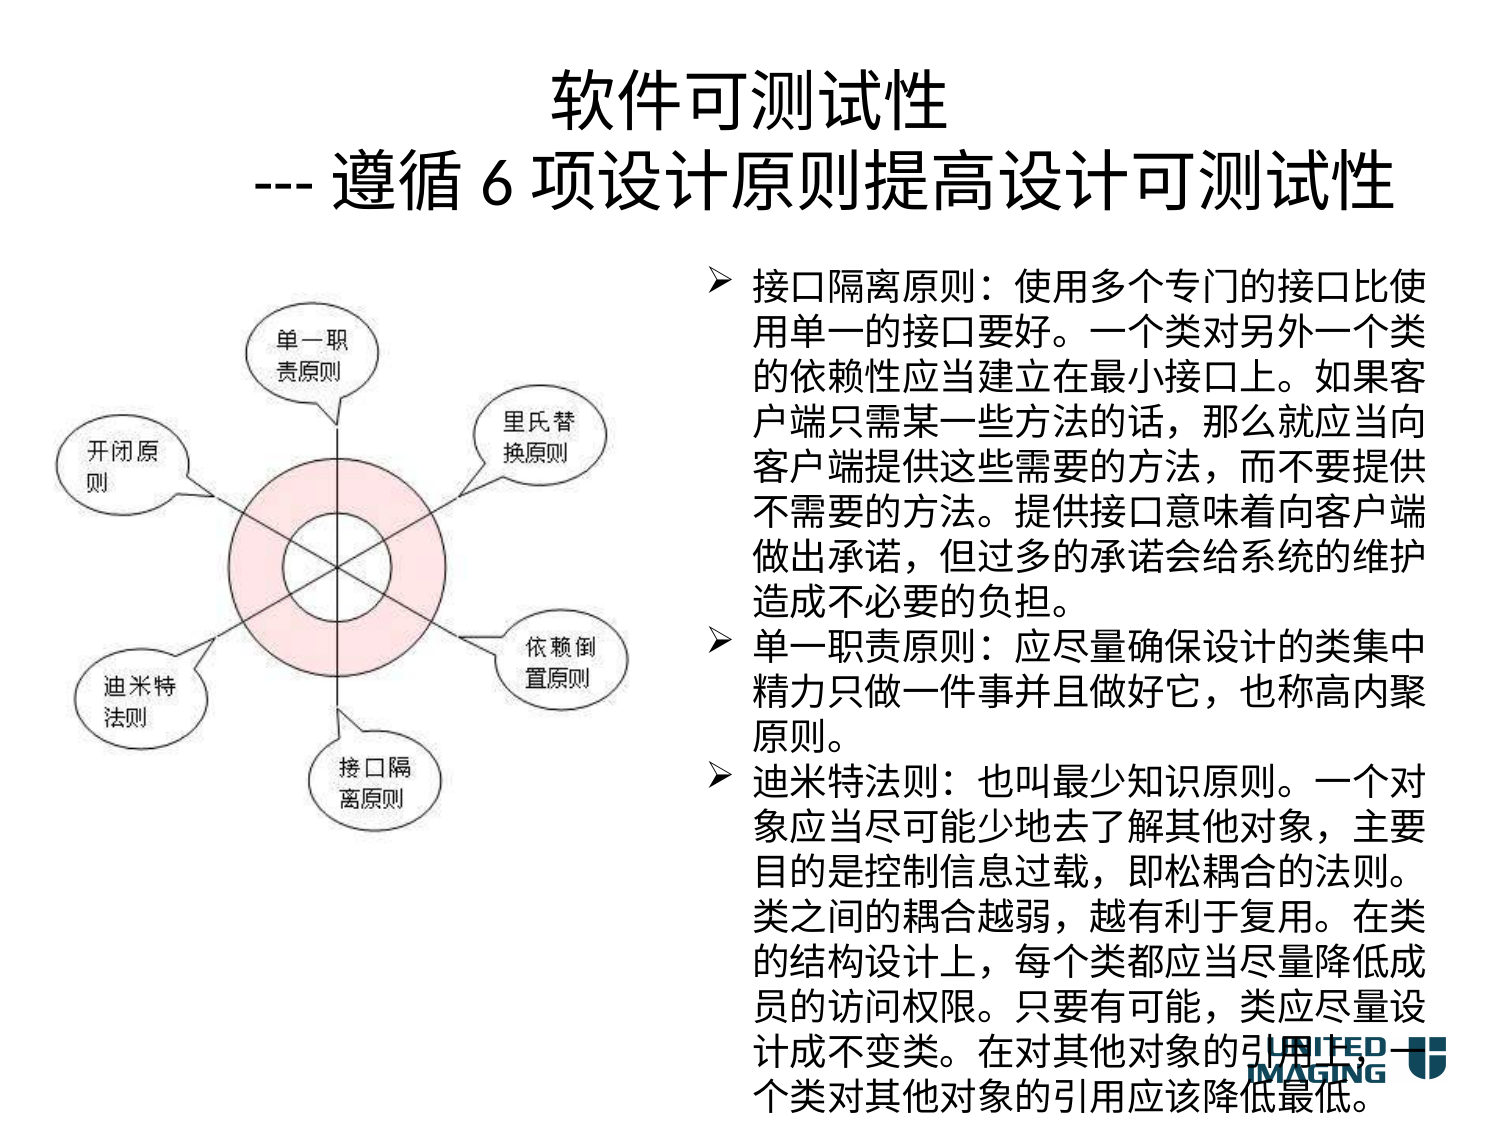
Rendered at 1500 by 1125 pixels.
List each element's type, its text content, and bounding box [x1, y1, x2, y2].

picture [40, 280, 670, 845]
title 软件可测试性 ---遵循6项设计原则提高设计可测试性 [75, 45, 1425, 233]
text_box 接口隔离原则：使用多个专门的接口比使用单一的接口要好。一个类对另外一个类的依赖性应当建立在最小接口上。如果客户端只需某一些方法的话，那么就应当向客户端提供这些需要的方法，而不要提供不需要的方法。提供接口意味着向客户端做出承诺，但过多的承诺会给系统的维护造成不必要的负担。 单一职责原则：应尽量确保设计的类集中精力只做一件事并且做好它，也称高内聚原则。 迪米特法则：也叫最少知识原则。一个对象应当尽可能少地去了解其他对象，主要目的是控制信息过载，即松耦合的法则。类之间的耦合越弱，越有利于复用。在类的结构设计上，每个类都应当尽量降低成员的访问权限。只要有可能，类应尽量设计成不变类。在对其他对象的引用上，一个类对其他对象的引用应该降低最低。 [690, 255, 1447, 1125]
